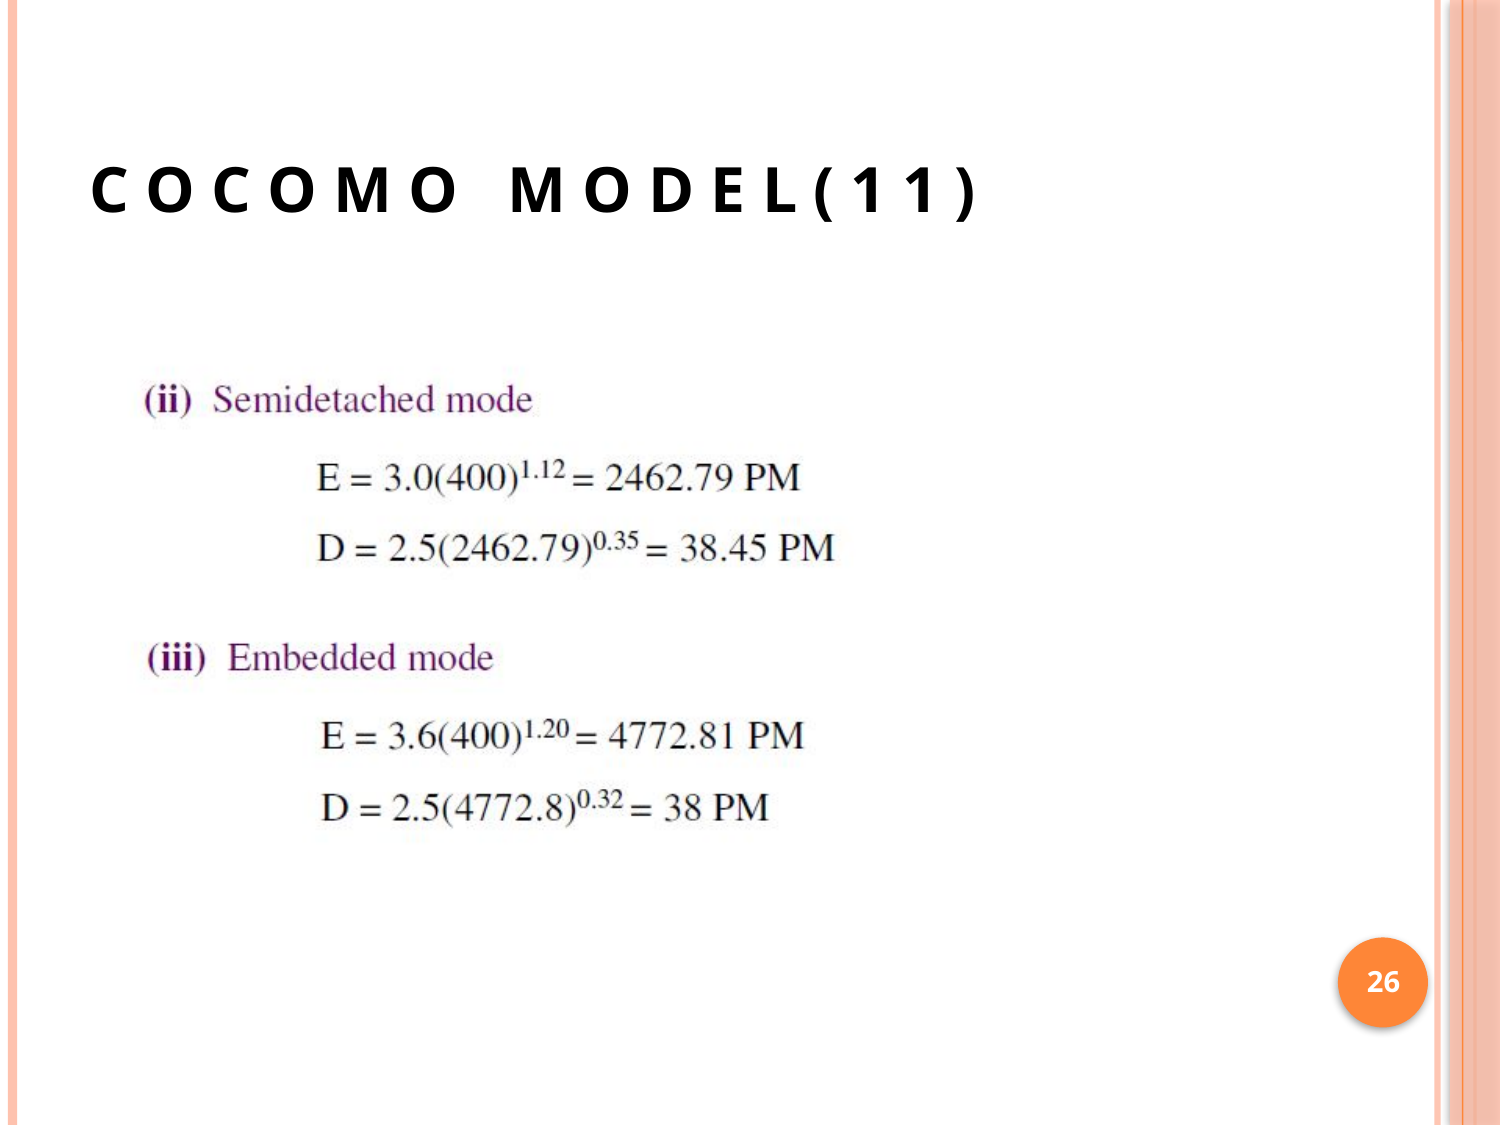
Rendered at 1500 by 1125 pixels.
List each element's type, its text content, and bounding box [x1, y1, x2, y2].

title C O C O M O M O D E L ( 1 1 ) [75, 45, 1300, 233]
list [103, 342, 1272, 983]
slide_number 26 [1333, 940, 1434, 1027]
